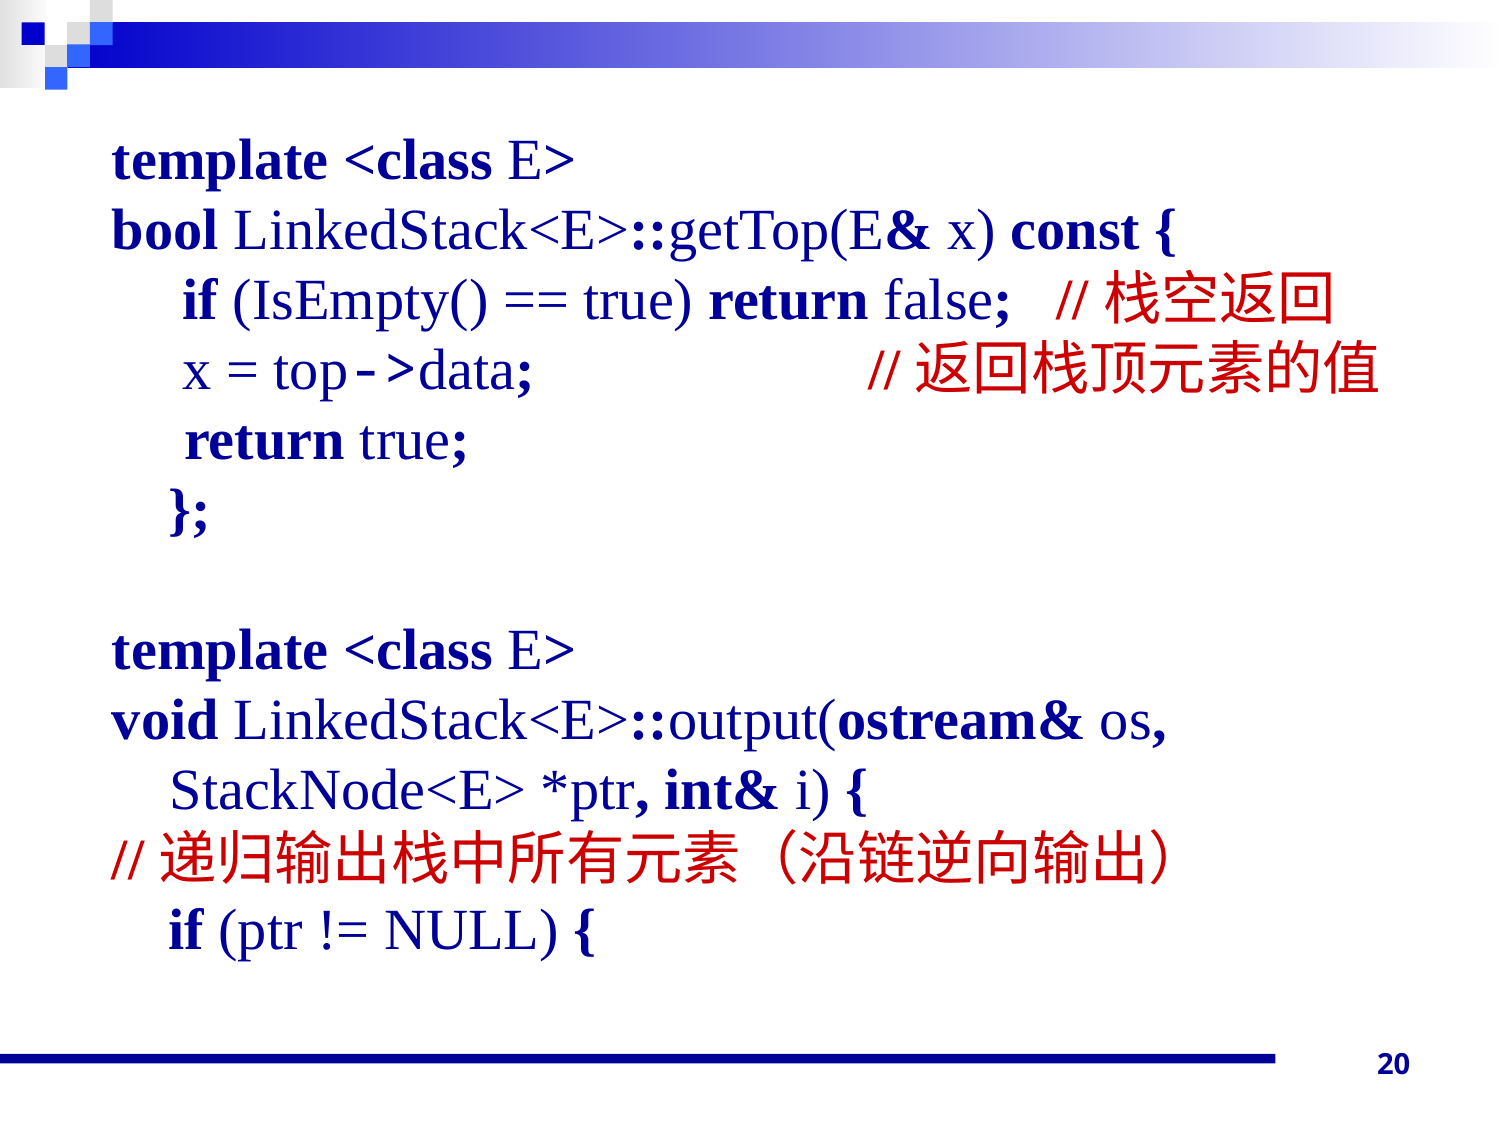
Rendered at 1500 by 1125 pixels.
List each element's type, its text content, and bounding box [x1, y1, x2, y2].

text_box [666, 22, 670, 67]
slide_number 20 [1074, 1047, 1425, 1093]
list template <class E> bool LinkedStack<E>::getTop(E& x) const { if (IsEmpty() == true) return false; //栈空返回 x = top->data; //返回栈顶元素的值 return true; }; template <class E> void LinkedStack<E>::output(ostream& os, StackNode<E> *ptr, int& i) { //递归输出栈中所有元素（沿链逆向输出） if (ptr != NULL) { [96, 114, 1447, 1047]
text_box Fib(4) [694, 22, 698, 67]
text_box [778, 22, 783, 67]
